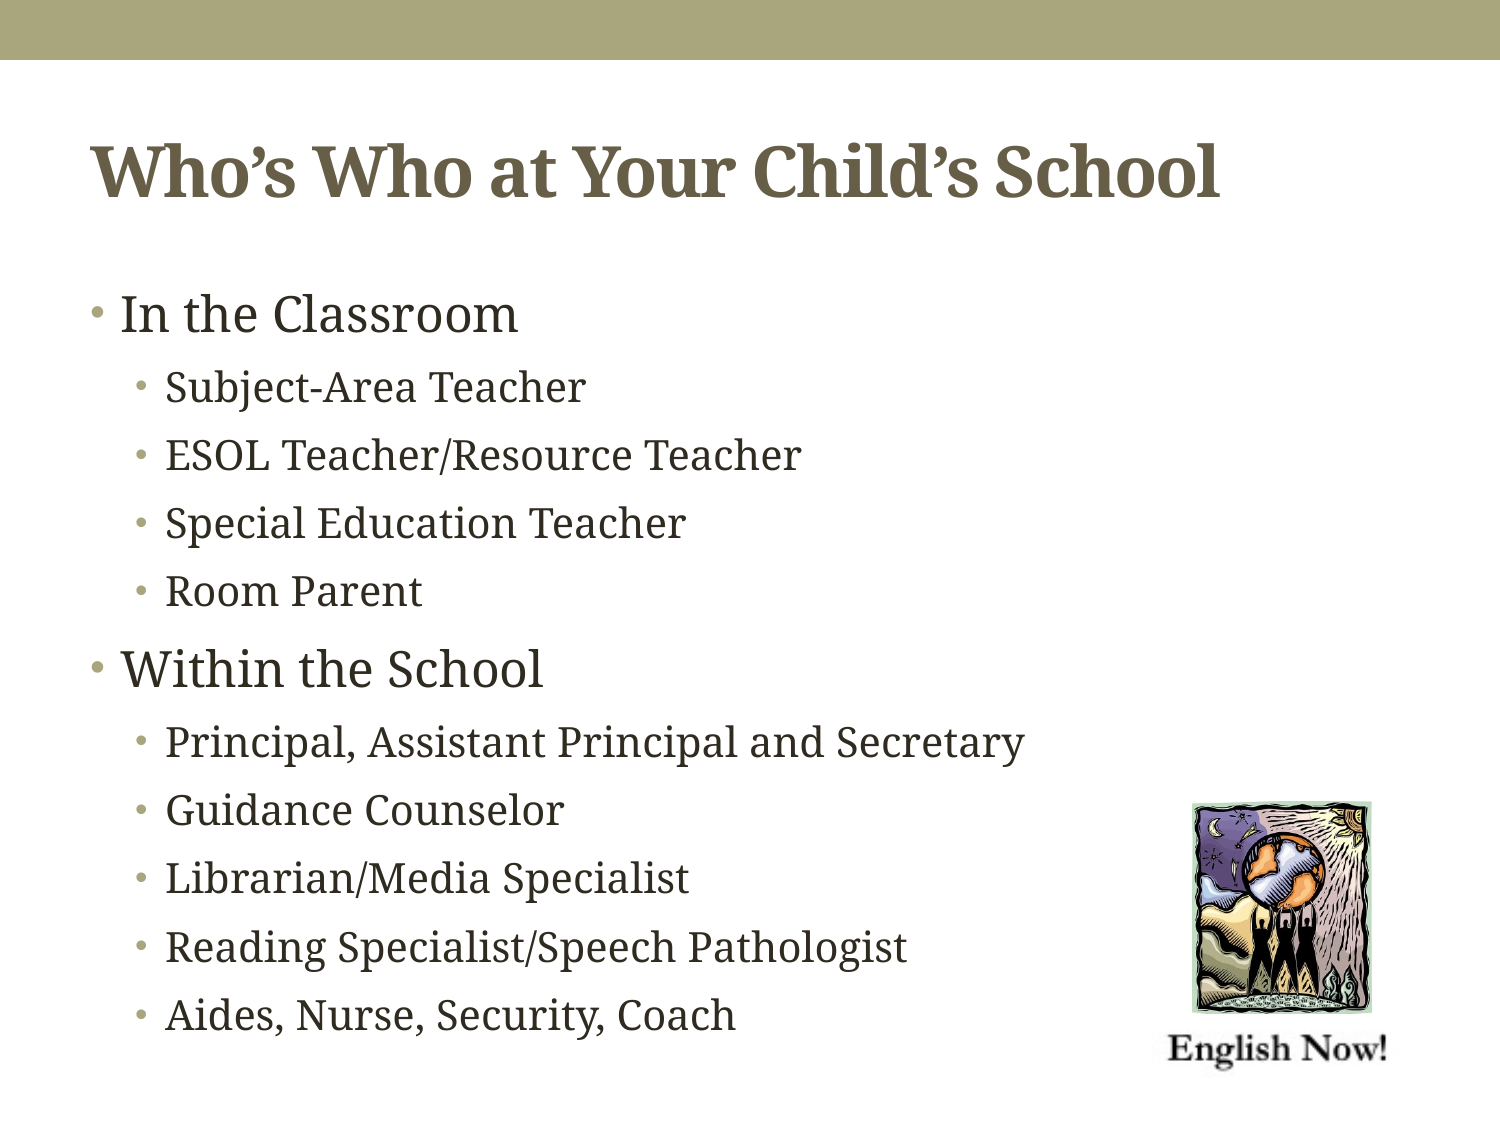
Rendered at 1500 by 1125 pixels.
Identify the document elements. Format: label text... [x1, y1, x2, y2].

title Who’s Who at Your Child’s School [75, 87, 1425, 250]
picture [1151, 801, 1407, 1078]
list In the Classroom Subject-Area Teacher ESOL Teacher/Resource Teacher Special Education Teacher Room Parent Within the School Principal, Assistant Principal and Secretary Guidance Counselor Librarian/Media Specialist Reading Specialist/Speech Pathologist Aides, Nurse, Security, Coach [75, 262, 1425, 1063]
